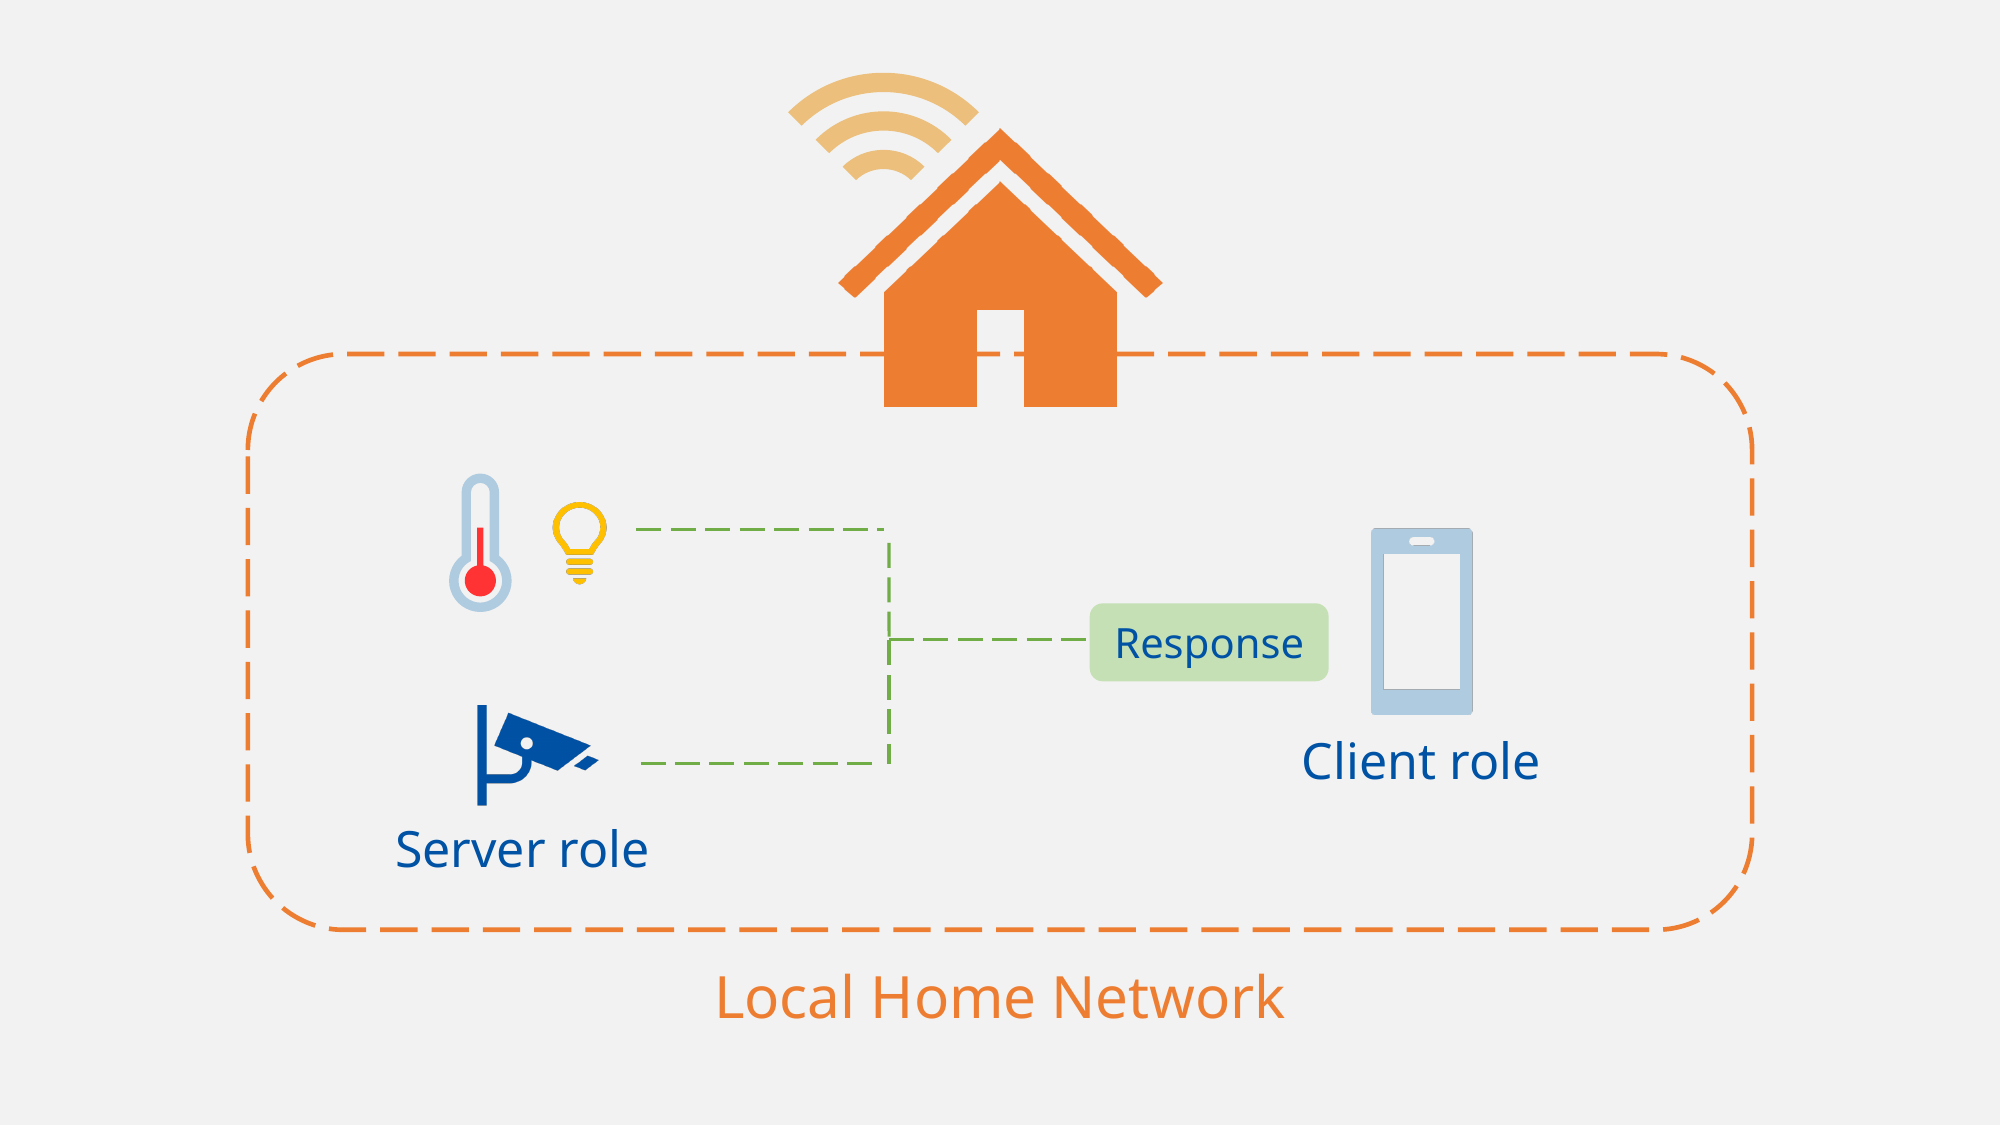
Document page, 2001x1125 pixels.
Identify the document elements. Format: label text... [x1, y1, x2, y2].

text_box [449, 473, 512, 612]
text_box Response [1088, 602, 1319, 683]
picture [814, 81, 1186, 453]
picture [464, 684, 612, 826]
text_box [816, 44, 951, 180]
text_box Server role [247, 797, 798, 905]
text_box Client role [1208, 722, 1634, 805]
picture [1319, 520, 1523, 723]
text_box Local Home Network [697, 958, 1303, 1041]
picture [530, 496, 629, 590]
text_box [246, 353, 1754, 931]
